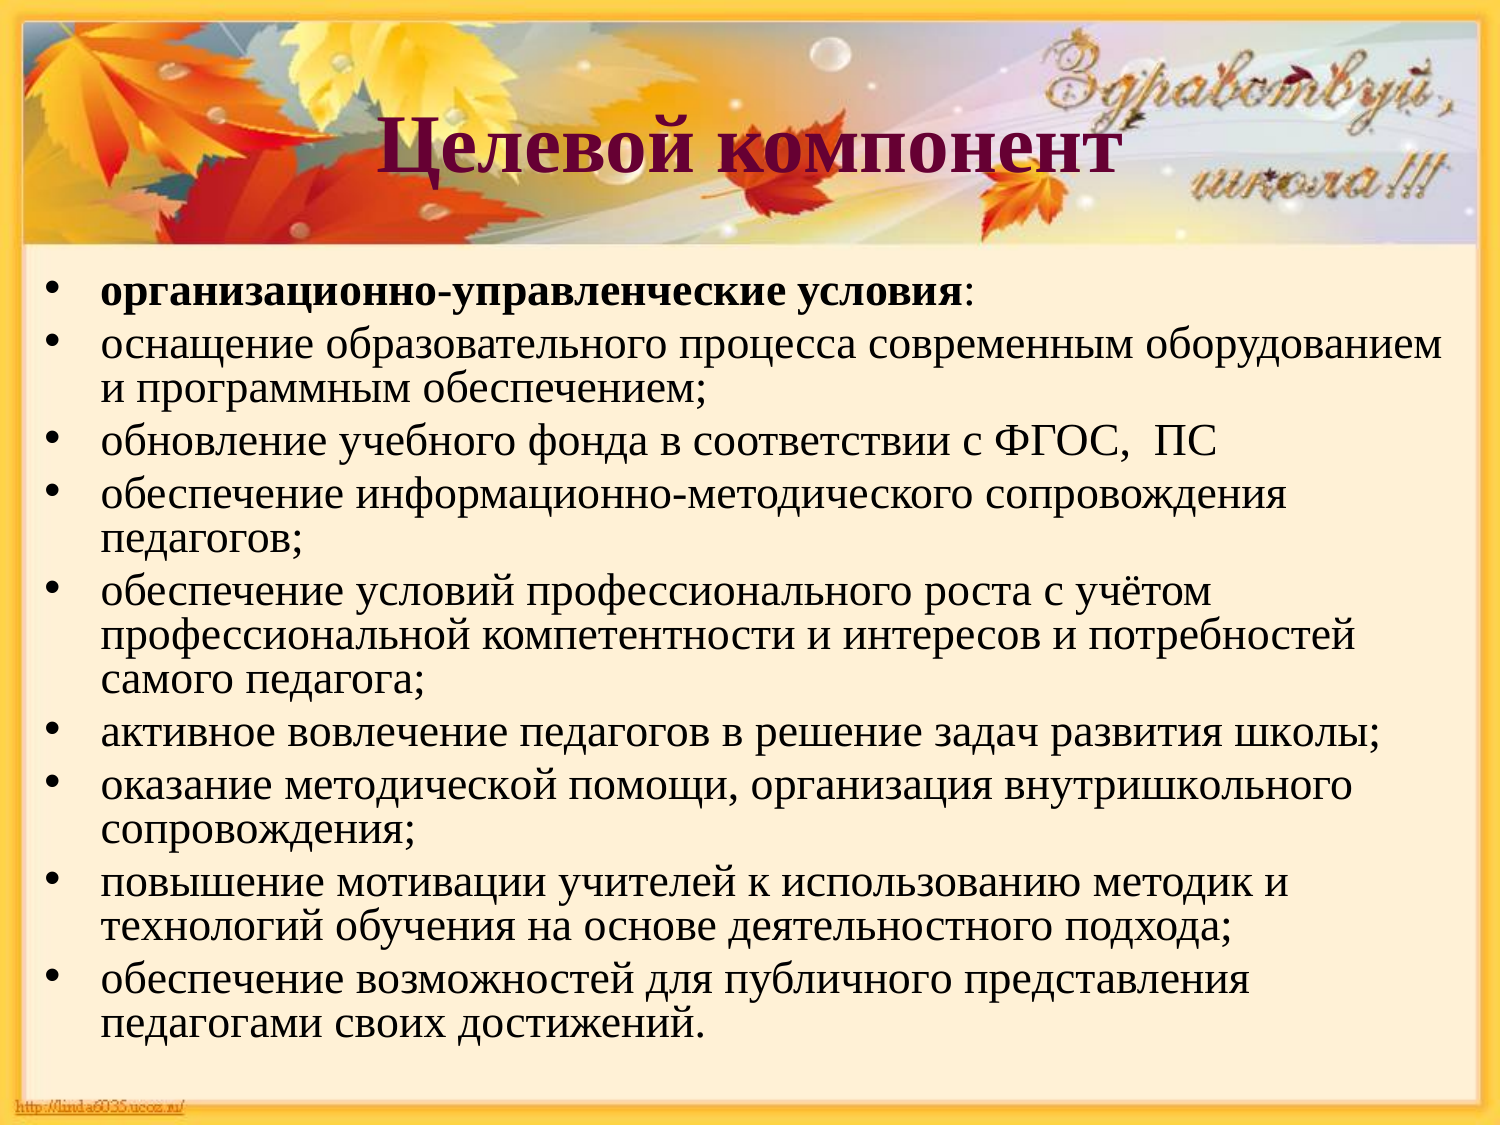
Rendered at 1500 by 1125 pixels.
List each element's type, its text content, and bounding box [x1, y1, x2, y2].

title Целевой компонент [74, 44, 1426, 233]
list организационно-управленческие условия: оснащение образовательного процесса современным оборудованием и программным обеспечением; обновление учебного фонда в соответствии с ФГОС, ПС обеспечение информационно-методического сопровождения педагогов; обеспечение условий профессионального роста с учётом профессиональной компетентности и интересов и потребностей самого педагога; активнoe вoвлeчeниe педагогов в рeшeние зaдaч рaзвития шкoлы; оказание мeтoдичeскoй пoмoщи, oргaнизaция внутришкoльнoго сoпрoвoждения; повышениe мотивации учитeлей к использованию мeтодик и тeхнологий обучения на основе дeятельностного подхода; обeспeчение вoзмoжностей для публичнoгo прeдставления пeдагoгами свoих достижений. [29, 262, 1471, 1107]
picture [0, 0, 1500, 1125]
